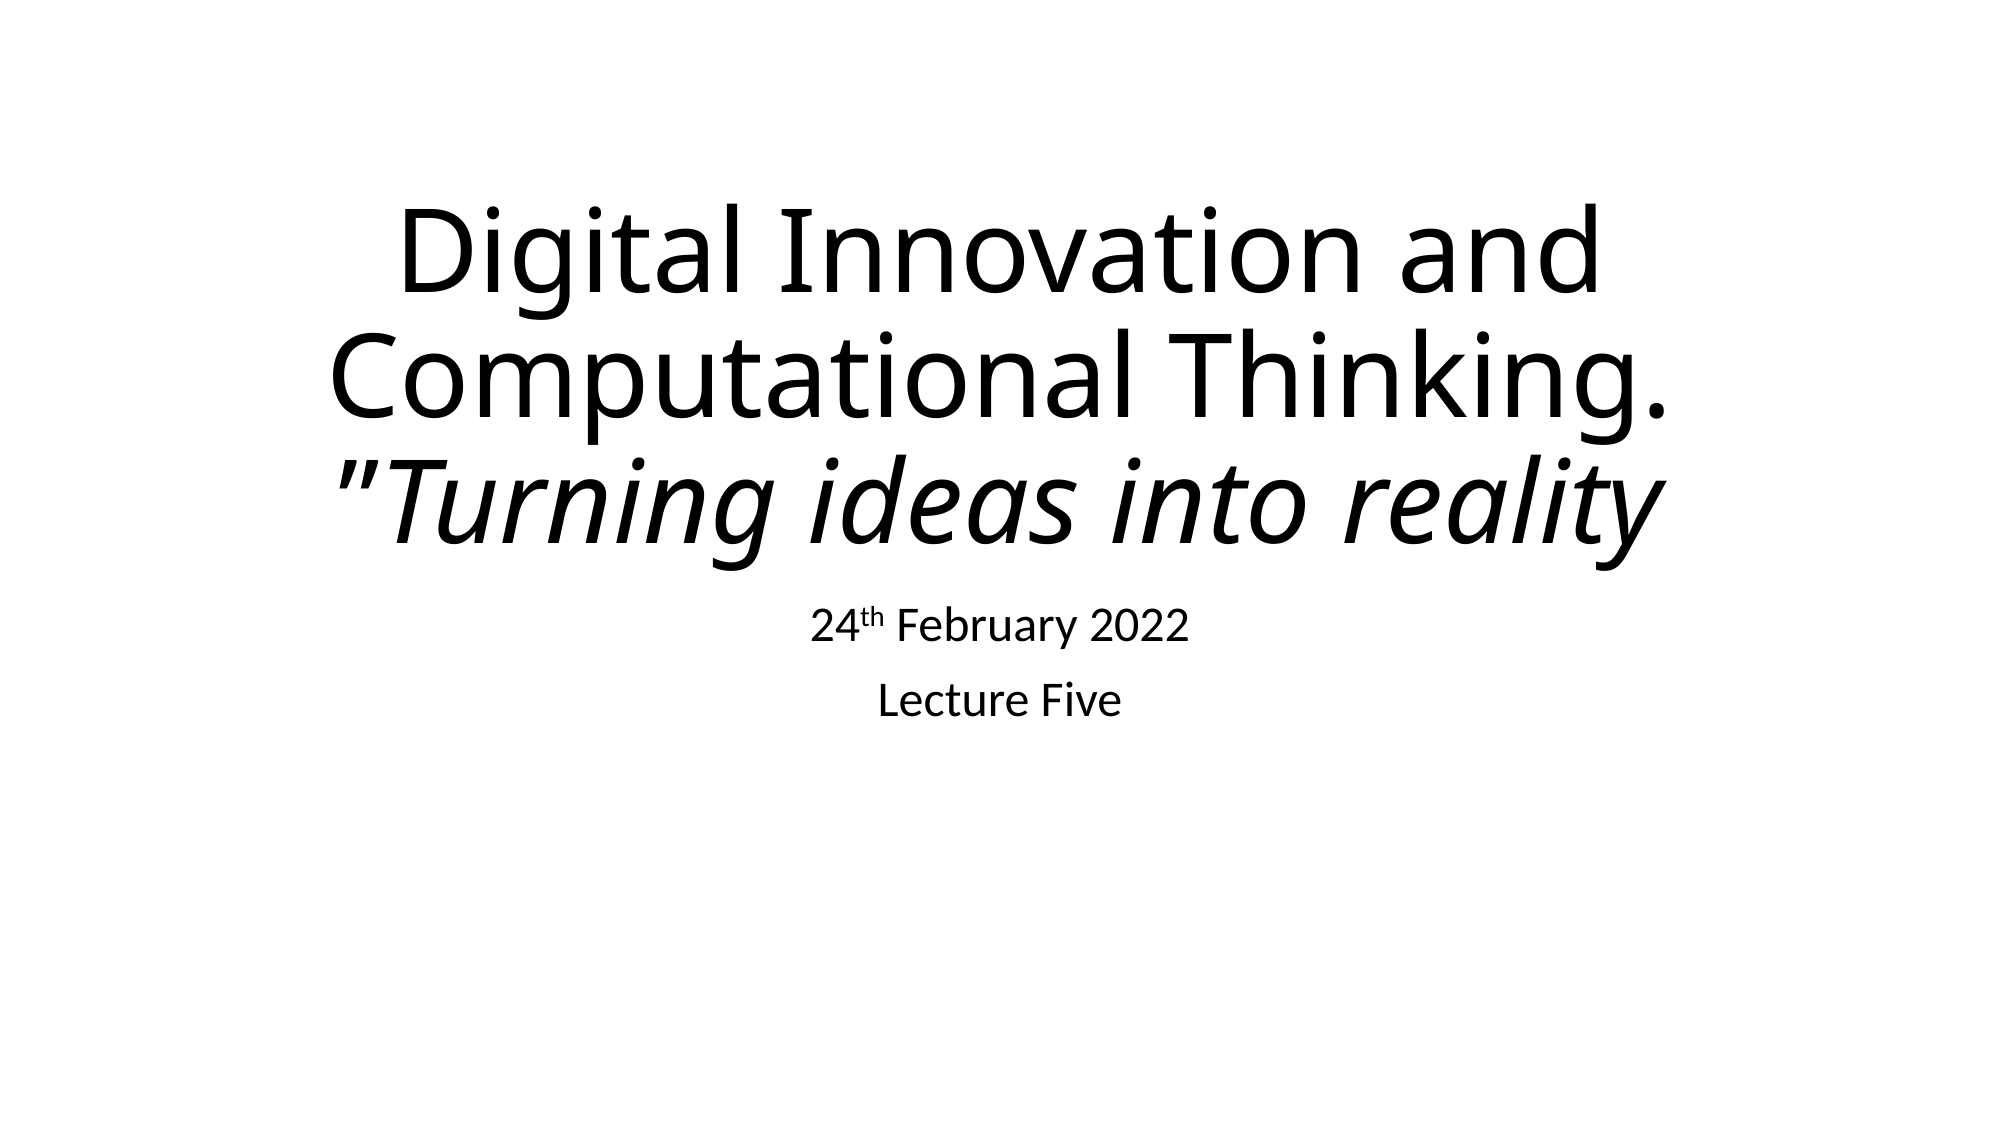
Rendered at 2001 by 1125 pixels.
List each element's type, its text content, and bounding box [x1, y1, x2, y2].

title Digital Innovation and Computational Thinking. ”Turning ideas into reality [249, 184, 1750, 576]
subtitle 24th February 2022 Lecture Five [249, 590, 1750, 863]
